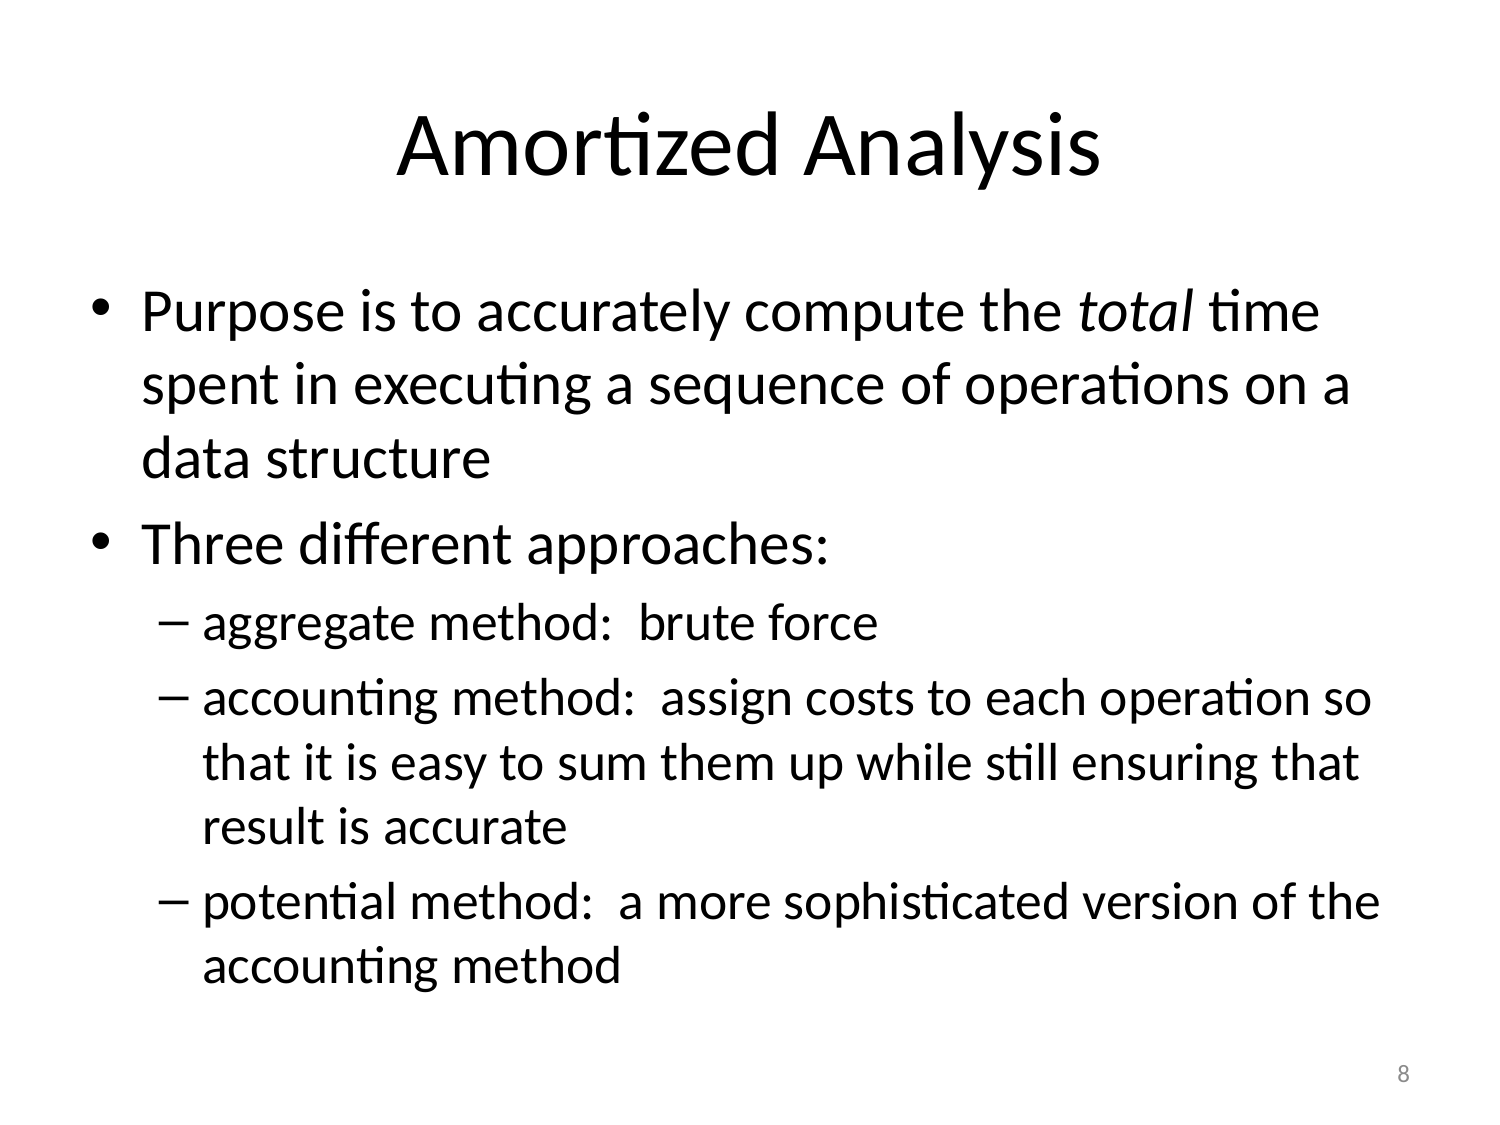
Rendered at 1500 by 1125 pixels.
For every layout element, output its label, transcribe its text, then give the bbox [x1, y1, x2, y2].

slide_number 8 [1074, 1042, 1425, 1103]
title Amortized Analysis [75, 45, 1425, 233]
list Purpose is to accurately compute the total time spent in executing a sequence of operations on a data structure Three different approaches: aggregate method: brute force accounting method: assign costs to each operation so that it is easy to sum them up while still ensuring that result is accurate potential method: a more sophisticated version of the accounting method [75, 262, 1425, 1005]
